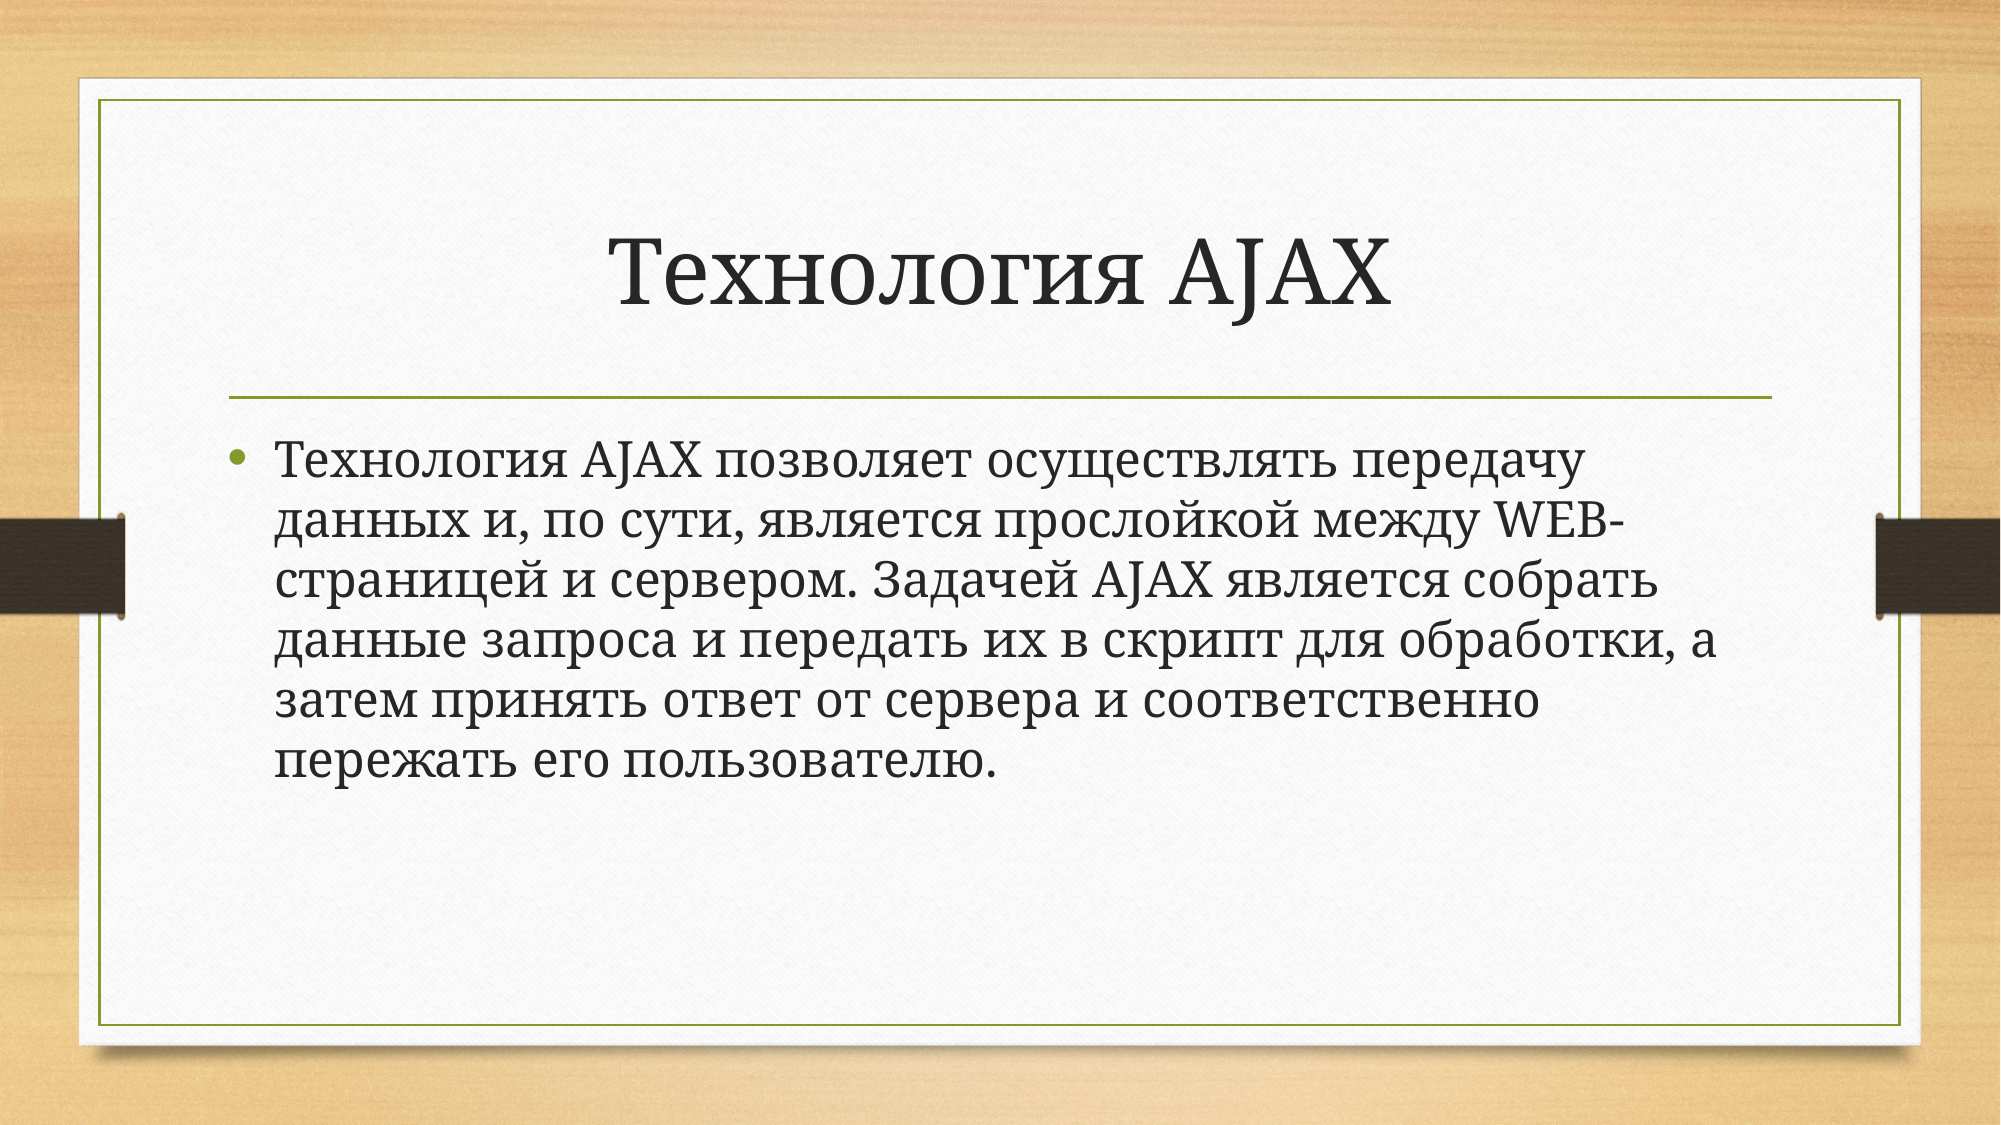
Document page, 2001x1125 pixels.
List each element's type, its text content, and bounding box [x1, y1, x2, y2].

list Технология AJAX позволяет осуществлять передачу данных и, по сути, является прослойкой между WEB-страницей и сервером. Задачей AJAX является собрать данные запроса и передать их в скрипт для обработки, а затем принять ответ от сервера и соответственно пережать его пользователю. [212, 419, 1788, 964]
picture [0, 0, 2001, 1125]
title Технология AJAX [212, 161, 1788, 375]
